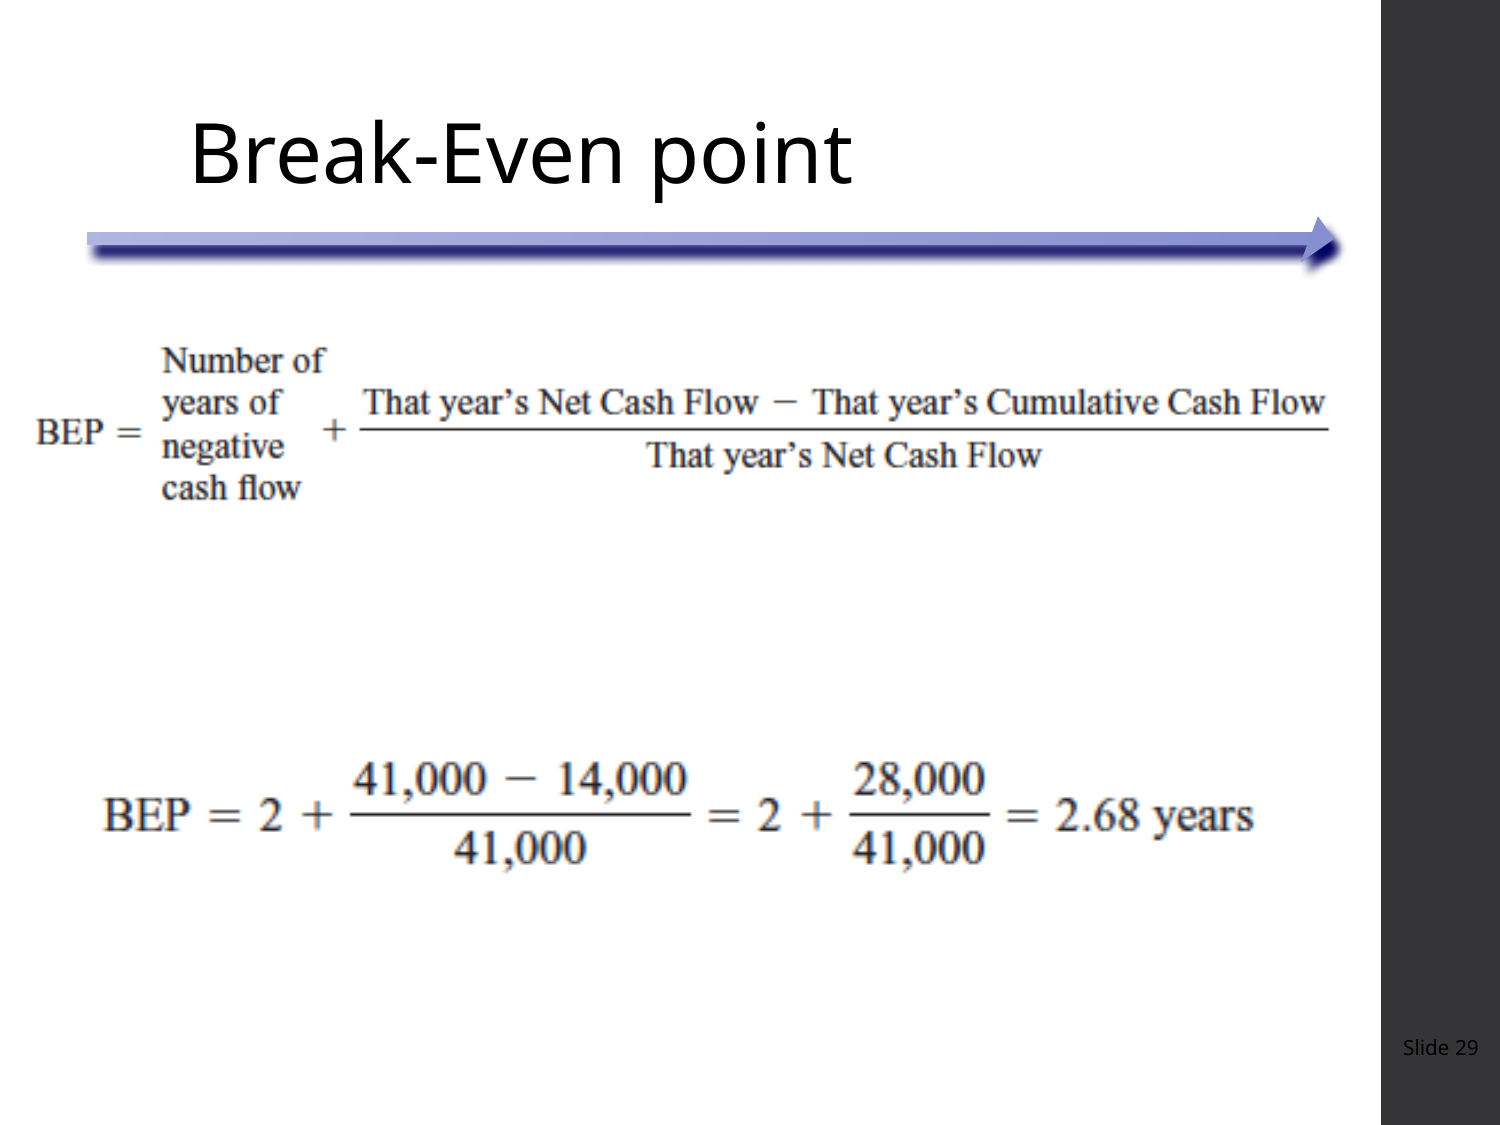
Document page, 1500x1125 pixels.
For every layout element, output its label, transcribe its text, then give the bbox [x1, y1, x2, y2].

picture [12, 340, 1367, 535]
text_box Slide ‹#› [1384, 1012, 1498, 1110]
picture [70, 712, 1308, 907]
title Break-Even point [173, 68, 1366, 210]
